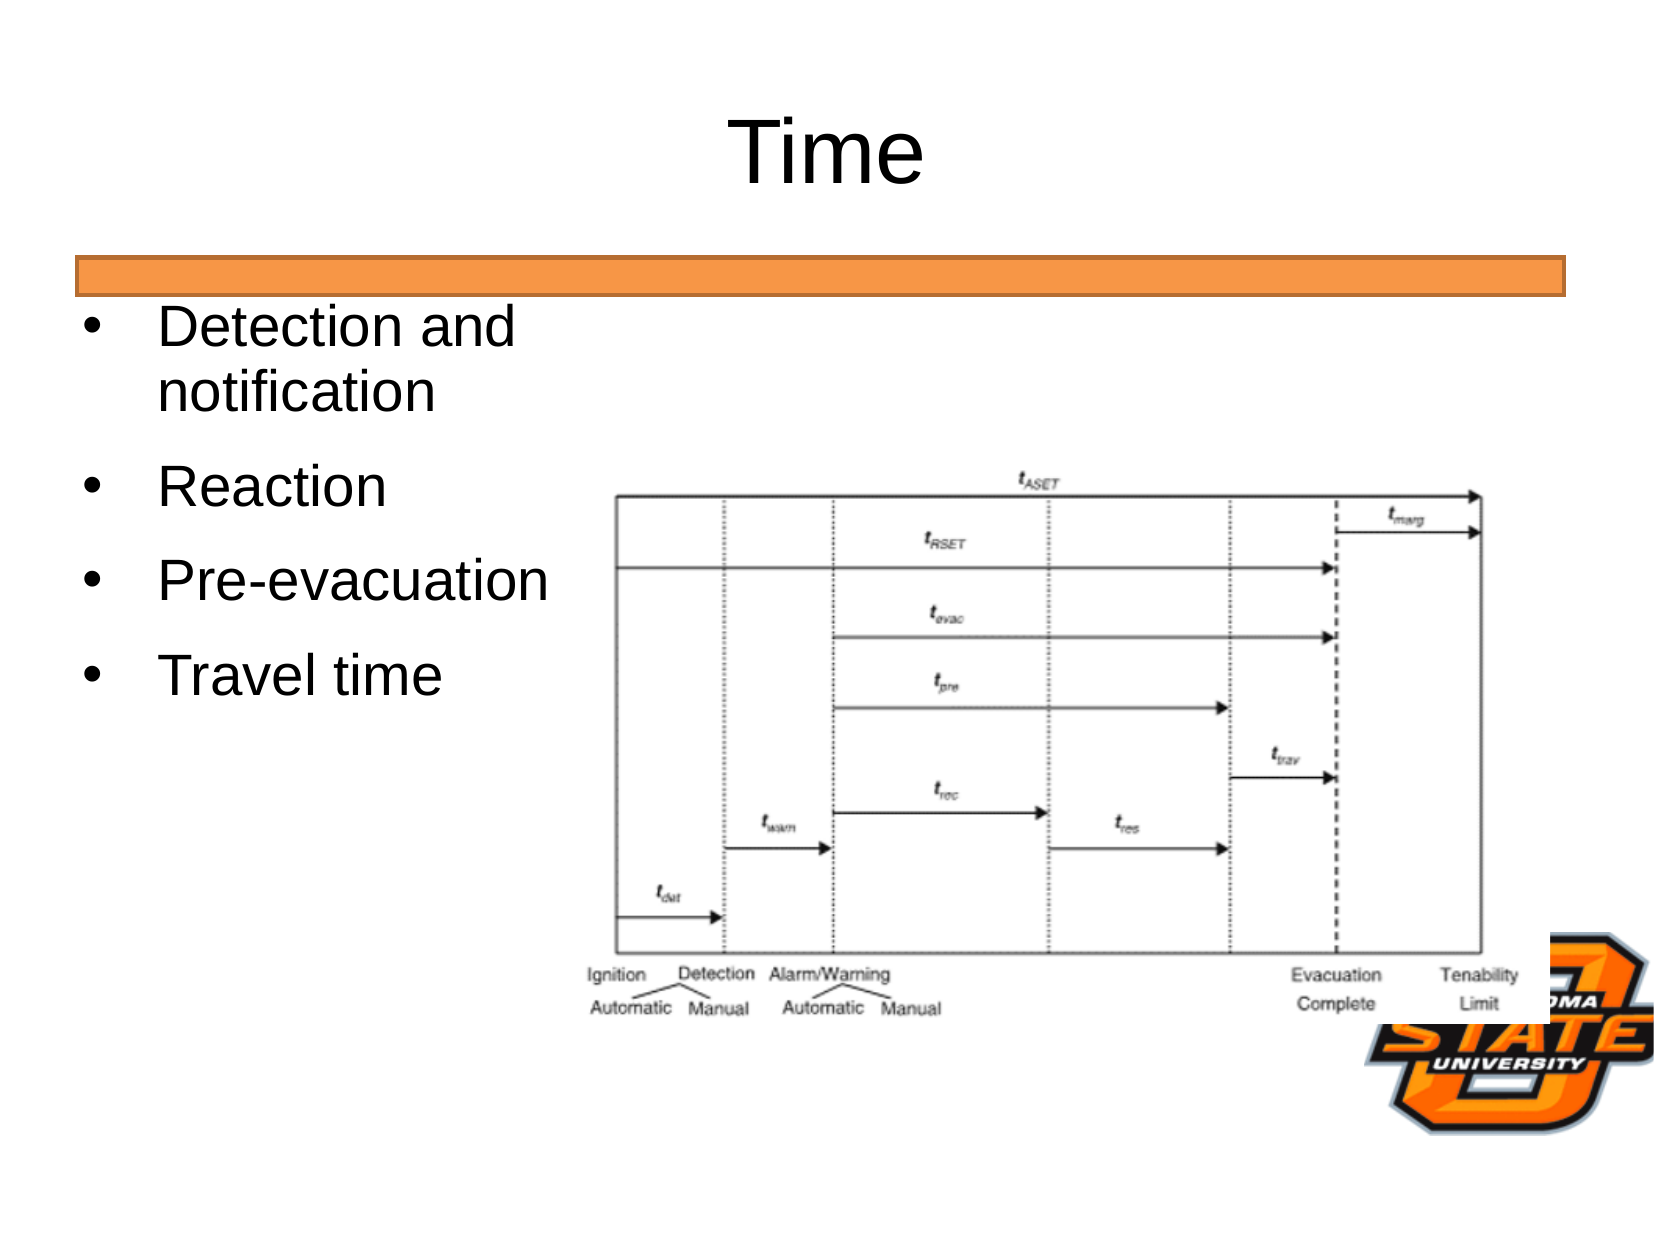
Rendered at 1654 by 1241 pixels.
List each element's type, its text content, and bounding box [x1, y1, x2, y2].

list Detection and notification Reaction Pre-evacuation Travel time [82, 290, 814, 1109]
picture [1364, 932, 1654, 1136]
title Time [82, 49, 1571, 257]
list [564, 469, 1551, 1024]
